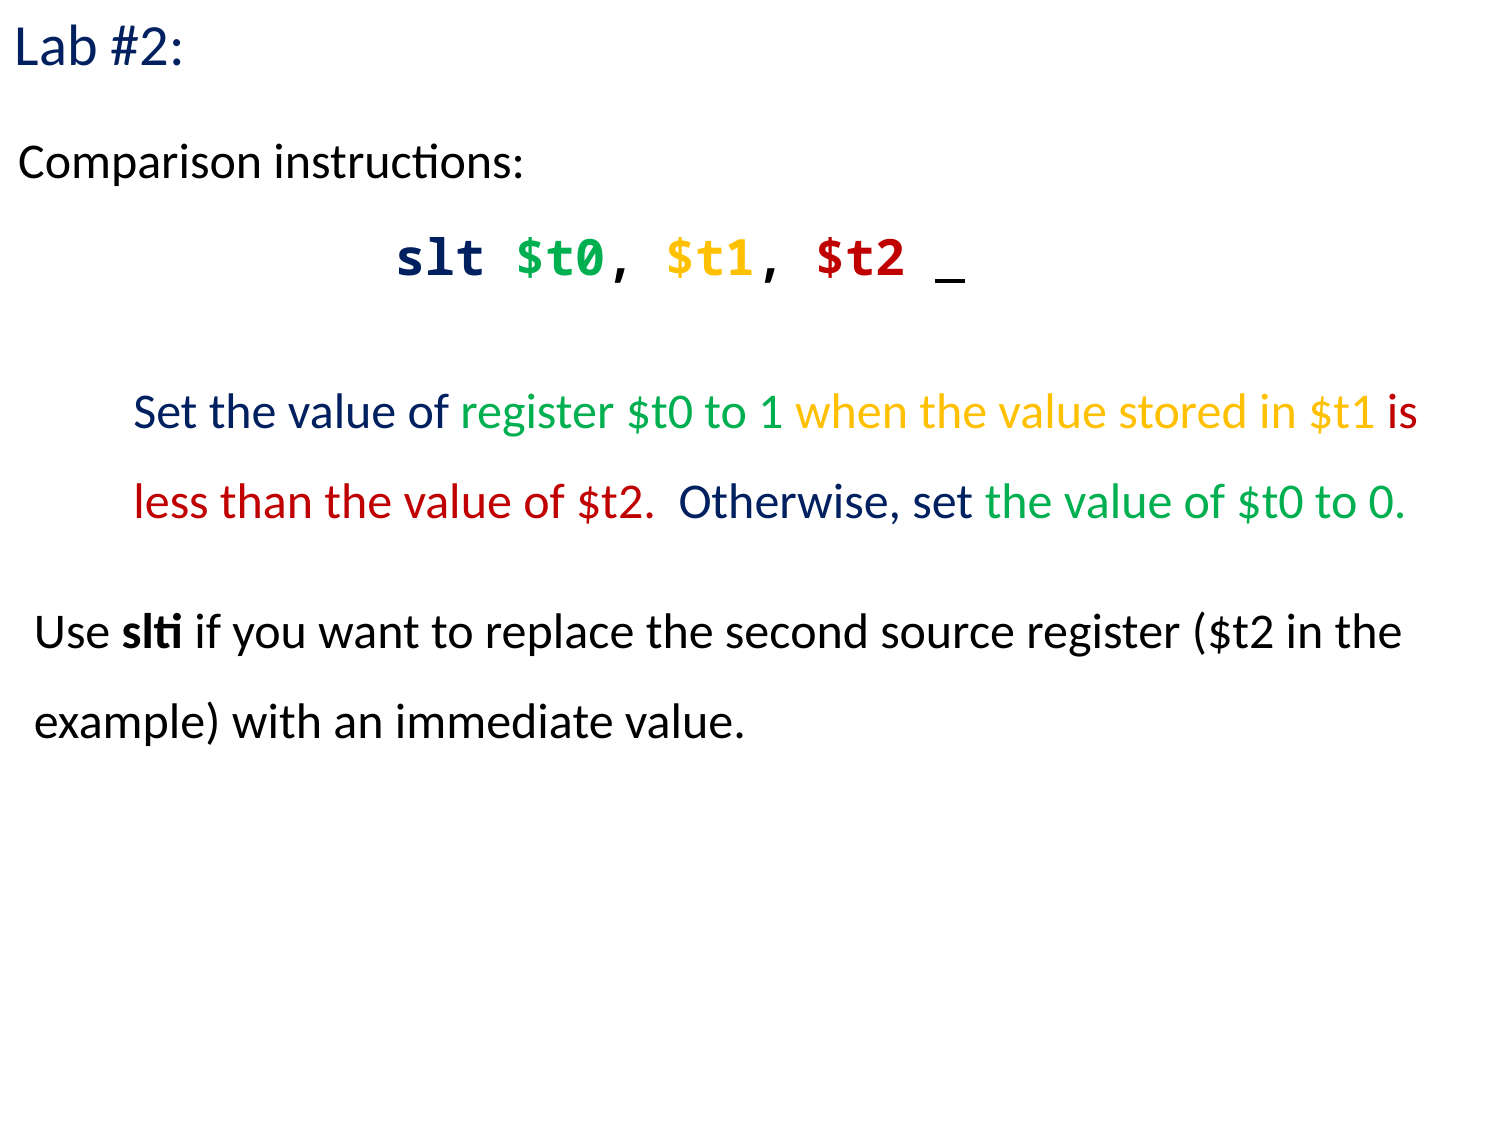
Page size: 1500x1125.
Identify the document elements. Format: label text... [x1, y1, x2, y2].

text_box slt $t0, $t1, $t2 [305, 188, 1476, 293]
text_box Use slti if you want to replace the second source register ($t2 in the example) with an immediate value. [0, 561, 1476, 756]
text_box Set the value of register $t0 to 1 when the value stored in $t1 is less than the value of $t2. Otherwise, set the value of $t0 to 0. [0, 340, 1500, 536]
text_box Lab #2: [0, 0, 1335, 85]
text_box Comparison instructions: [0, 91, 1460, 197]
